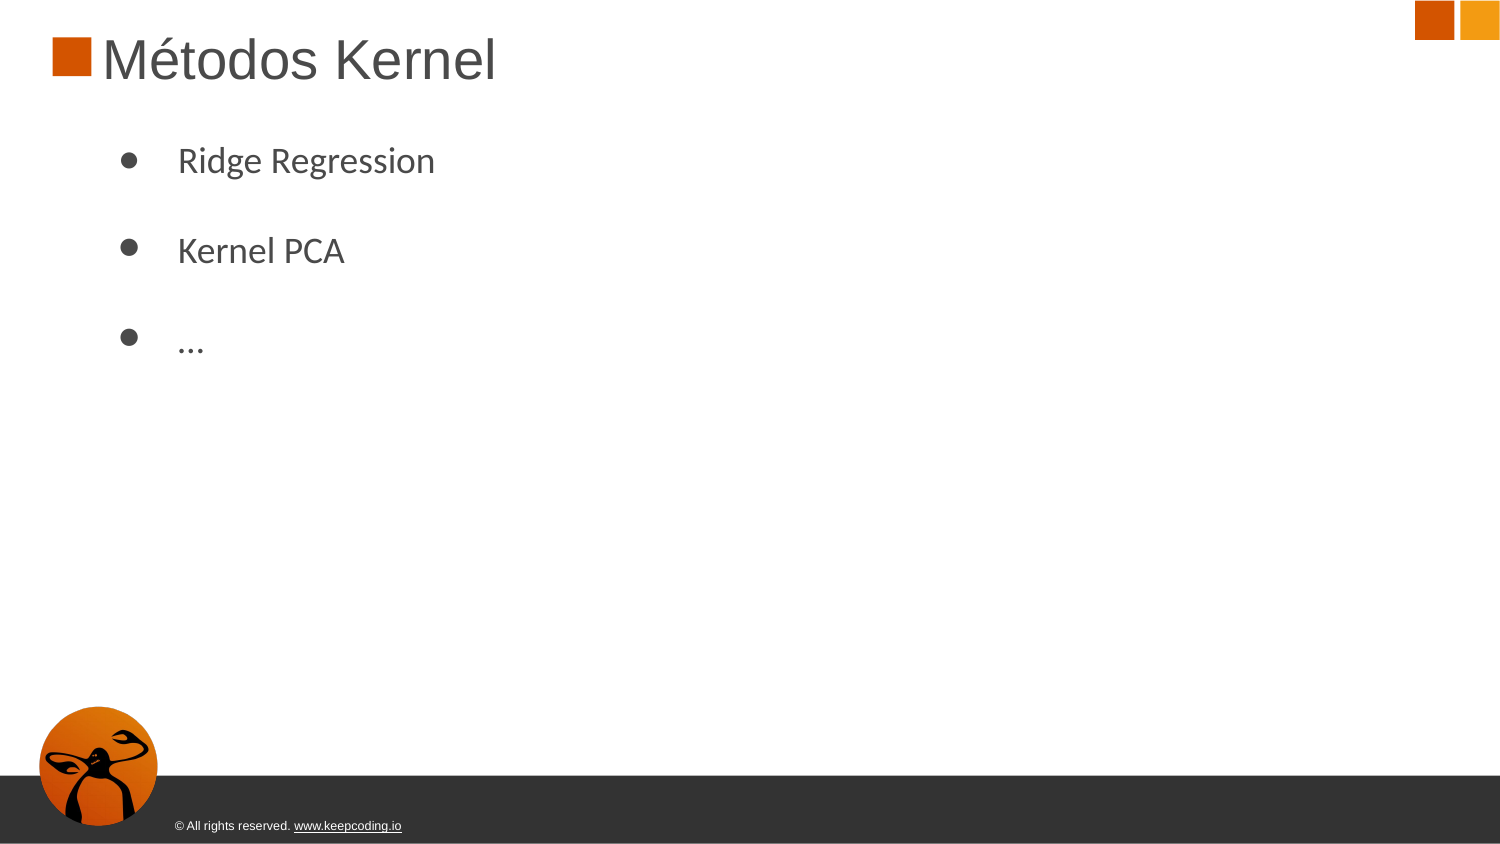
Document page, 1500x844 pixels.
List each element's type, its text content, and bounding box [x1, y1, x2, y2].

text_box Ridge Regression Kernel PCA … [100, 121, 1025, 377]
picture [0, 674, 246, 844]
text_box © All rights reserved. www.keepcoding.io [172, 816, 409, 834]
title Métodos Kernel [100, 21, 619, 121]
